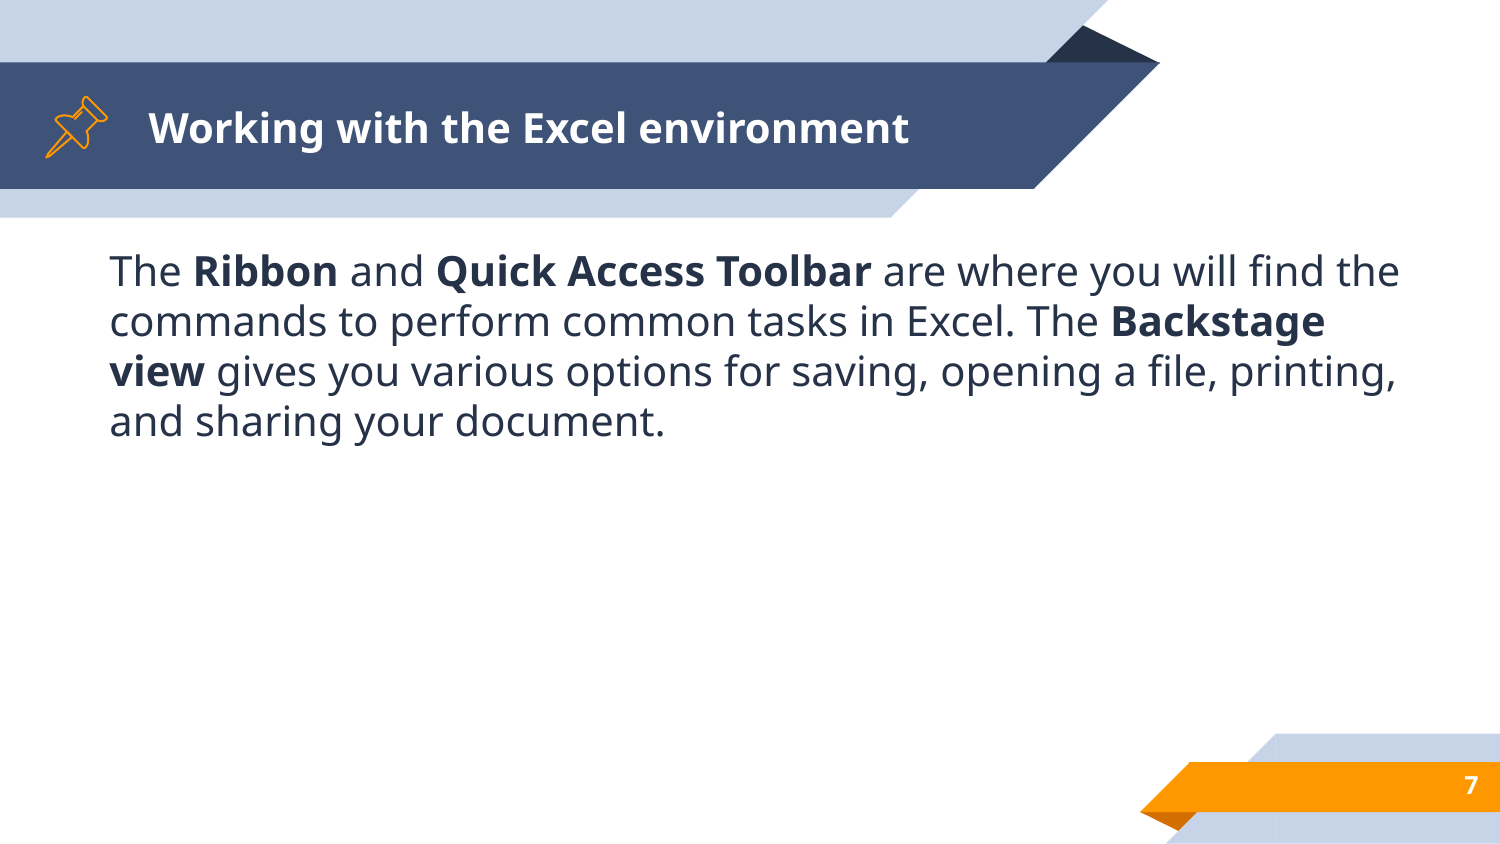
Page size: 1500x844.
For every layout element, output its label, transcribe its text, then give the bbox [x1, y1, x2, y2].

title Working with the Excel environment [133, 64, 1035, 190]
list The Ribbon and Quick Access Toolbar are where you will find the commands to perform common tasks in Excel. The Backstage view gives you various options for saving, opening a file, printing, and sharing your document. [81, 215, 1423, 473]
slide_number 7 [1249, 760, 1494, 813]
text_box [45, 96, 108, 158]
